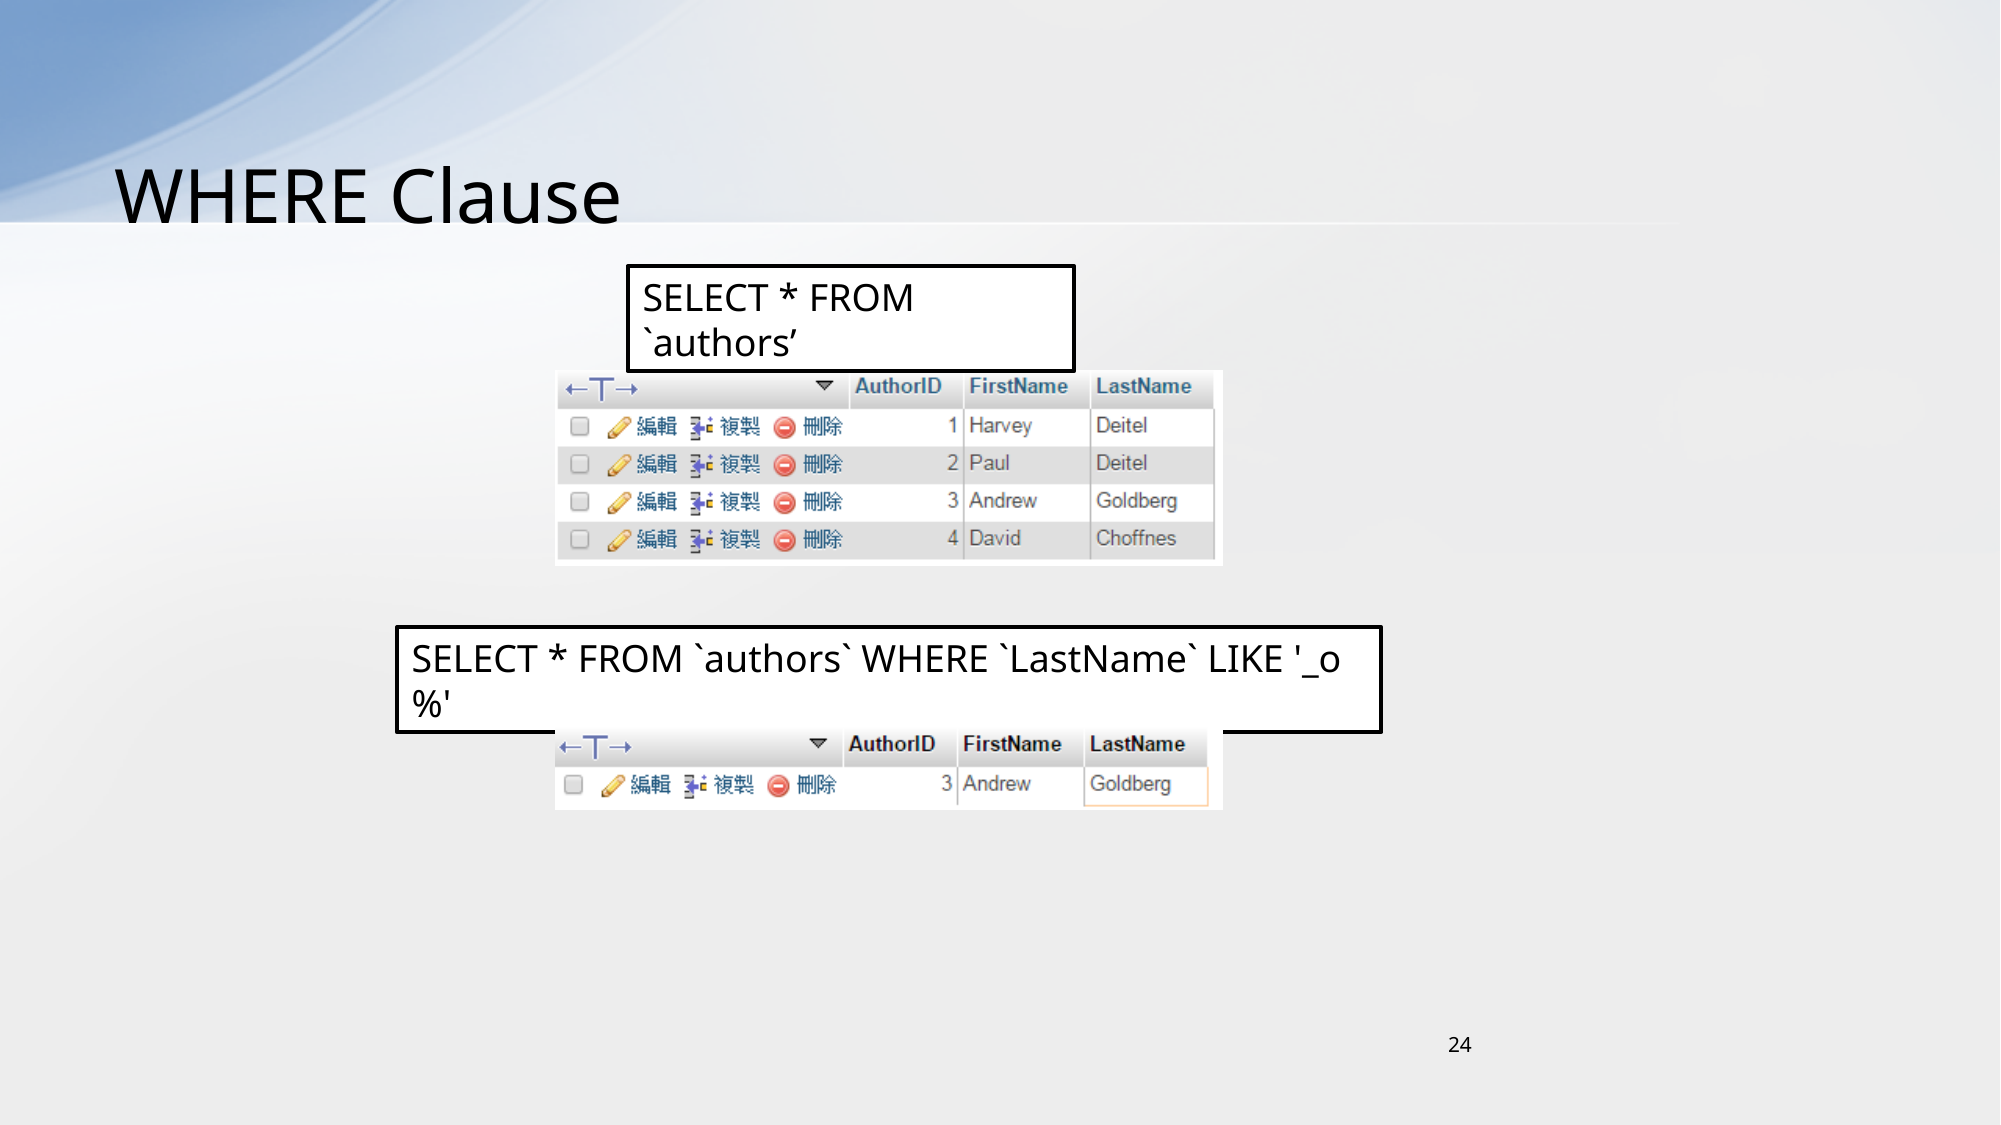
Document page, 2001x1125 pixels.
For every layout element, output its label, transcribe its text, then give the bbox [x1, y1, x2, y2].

slide_number 24 [1433, 1024, 1900, 1103]
title WHERE Clause [99, 58, 1900, 247]
text_box SELECT * FROM `authors’ [626, 264, 1076, 369]
text_box SELECT * FROM `authors` WHERE `LastName` LIKE '_o%' [395, 625, 1383, 734]
picture [0, 0, 2000, 1125]
